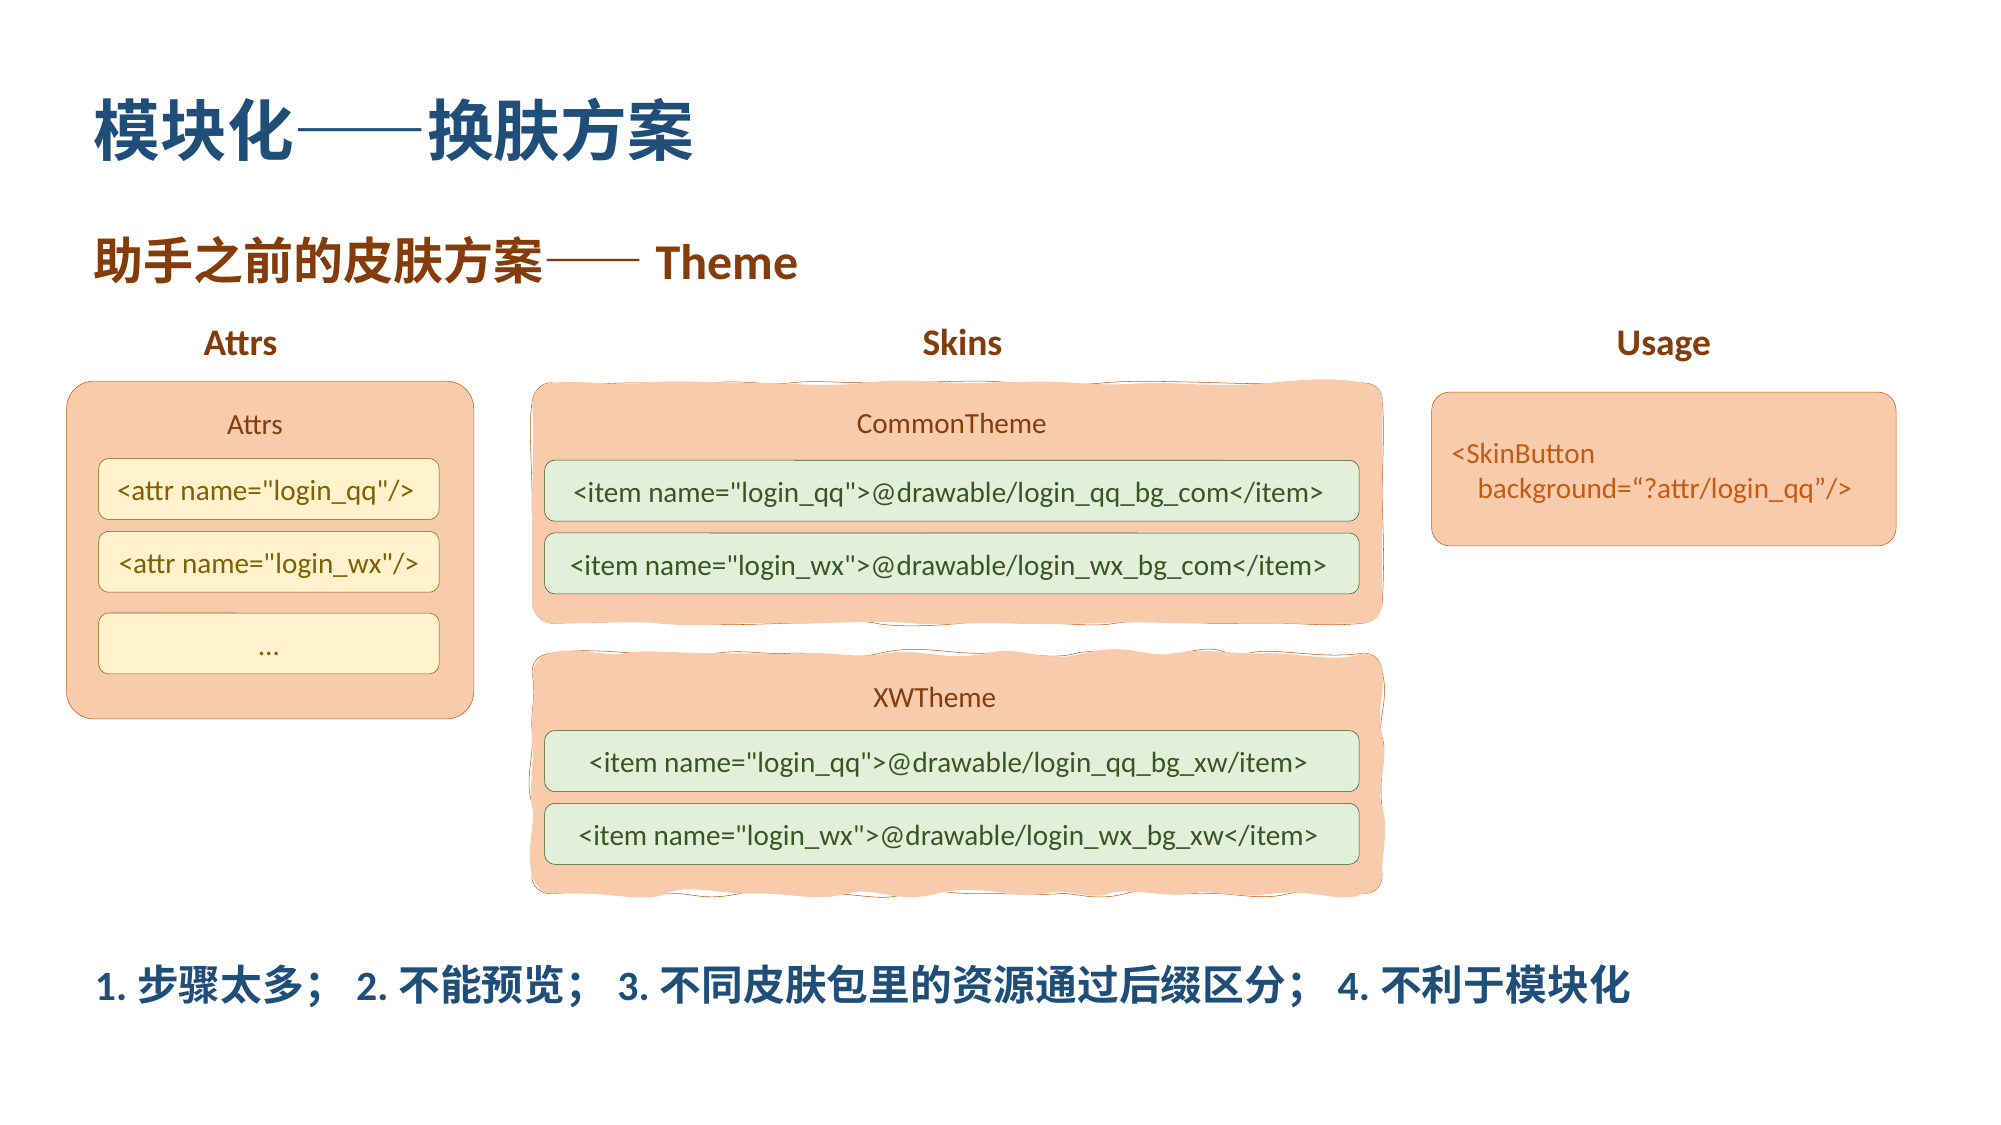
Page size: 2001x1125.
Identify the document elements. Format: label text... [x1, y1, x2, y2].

text_box 1.步骤太多；2.不能预览；3.不同皮肤包里的资源通过后缀区分；4.不利于模块化 [73, 930, 1750, 1038]
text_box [532, 313, 1383, 894]
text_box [66, 313, 474, 719]
text_box 助手之前的皮肤方案——Theme [73, 219, 1002, 301]
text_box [1431, 313, 1897, 546]
text_box 模块化——换肤方案 [73, 87, 1086, 170]
